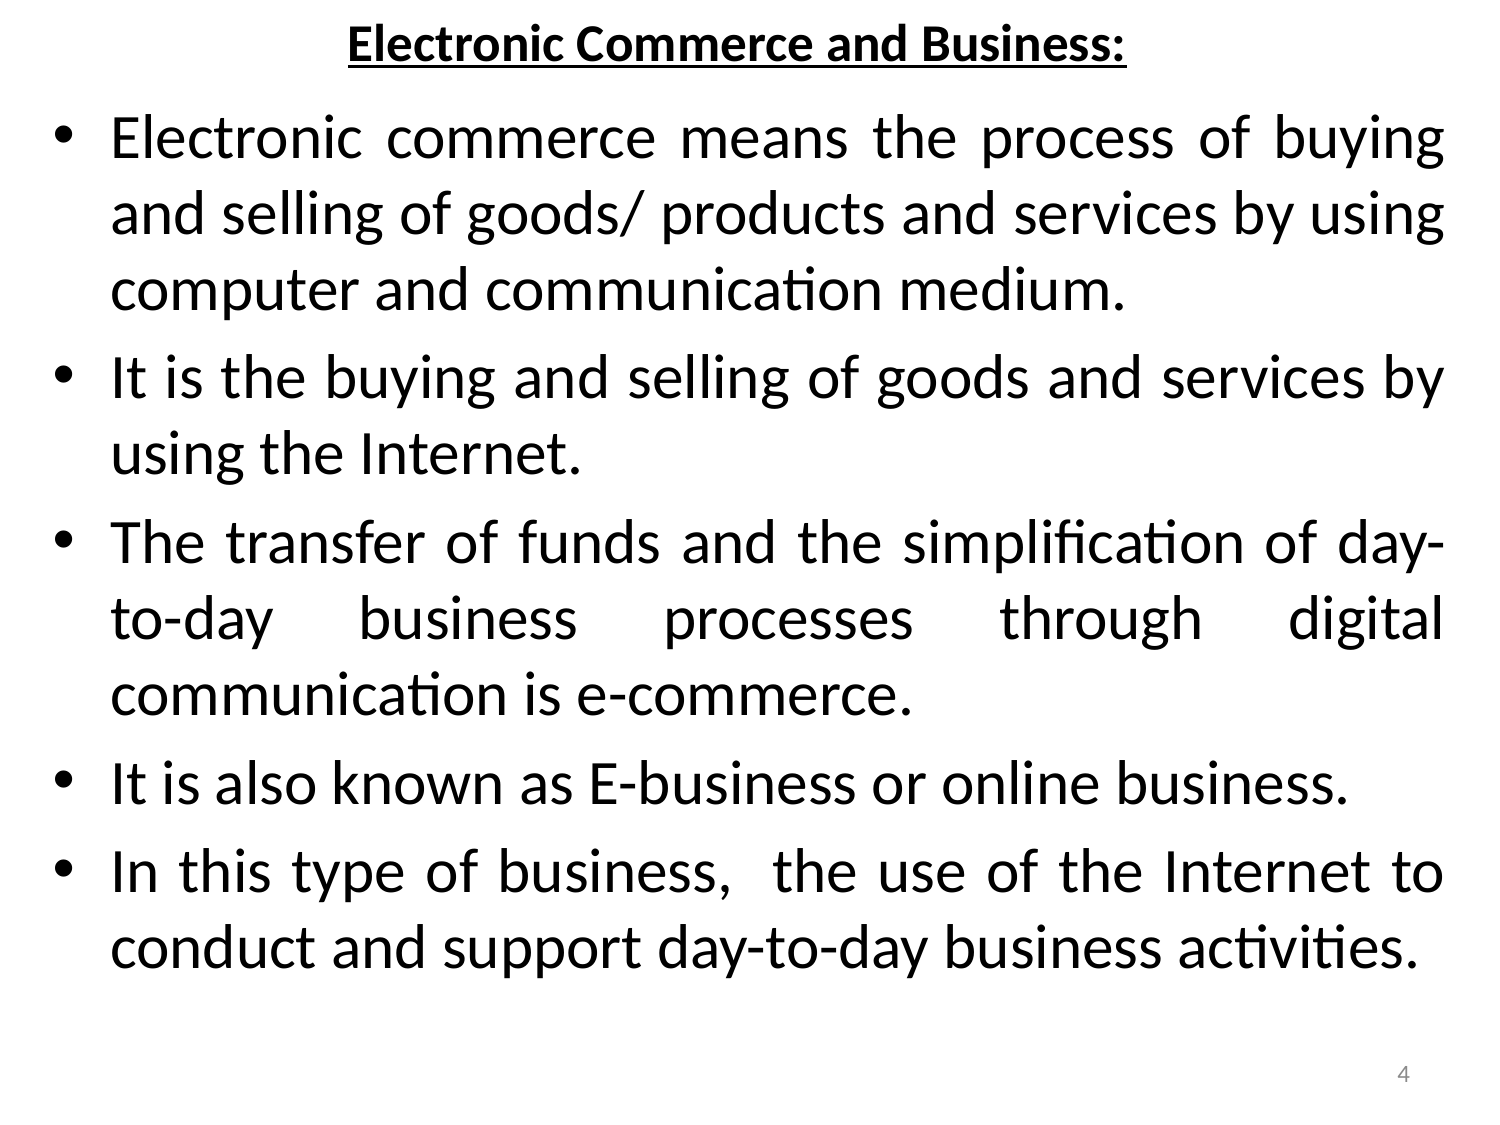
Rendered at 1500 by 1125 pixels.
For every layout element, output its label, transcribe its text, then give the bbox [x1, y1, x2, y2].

slide_number 4 [1074, 1042, 1425, 1103]
title Electronic Commerce and Business: [62, 0, 1413, 80]
list Electronic commerce means the process of buying and selling of goods/ products and services by using computer and communication medium. It is the buying and selling of goods and services by using the Internet. The transfer of funds and the simplification of day-to-day business processes through digital communication is e-commerce. It is also known as E-business or online business. In this type of business, the use of the Internet to conduct and support day-to-day business activities. [37, 87, 1463, 1050]
